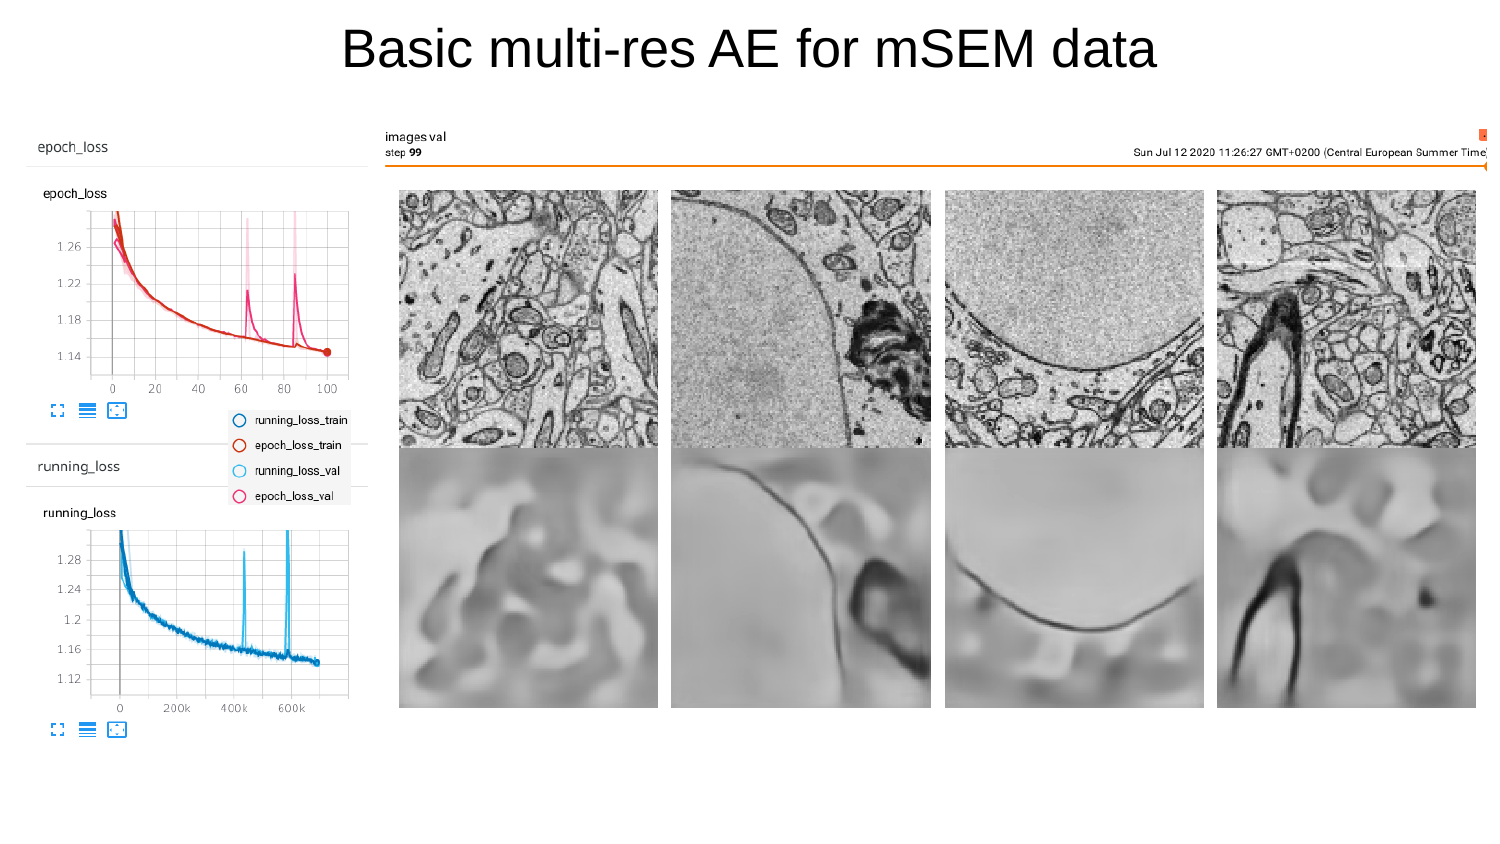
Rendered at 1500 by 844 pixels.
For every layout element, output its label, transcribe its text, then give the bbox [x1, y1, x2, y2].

picture [26, 130, 369, 758]
picture [380, 129, 1487, 715]
title Basic multi-res AE for mSEM data [51, 0, 1449, 92]
